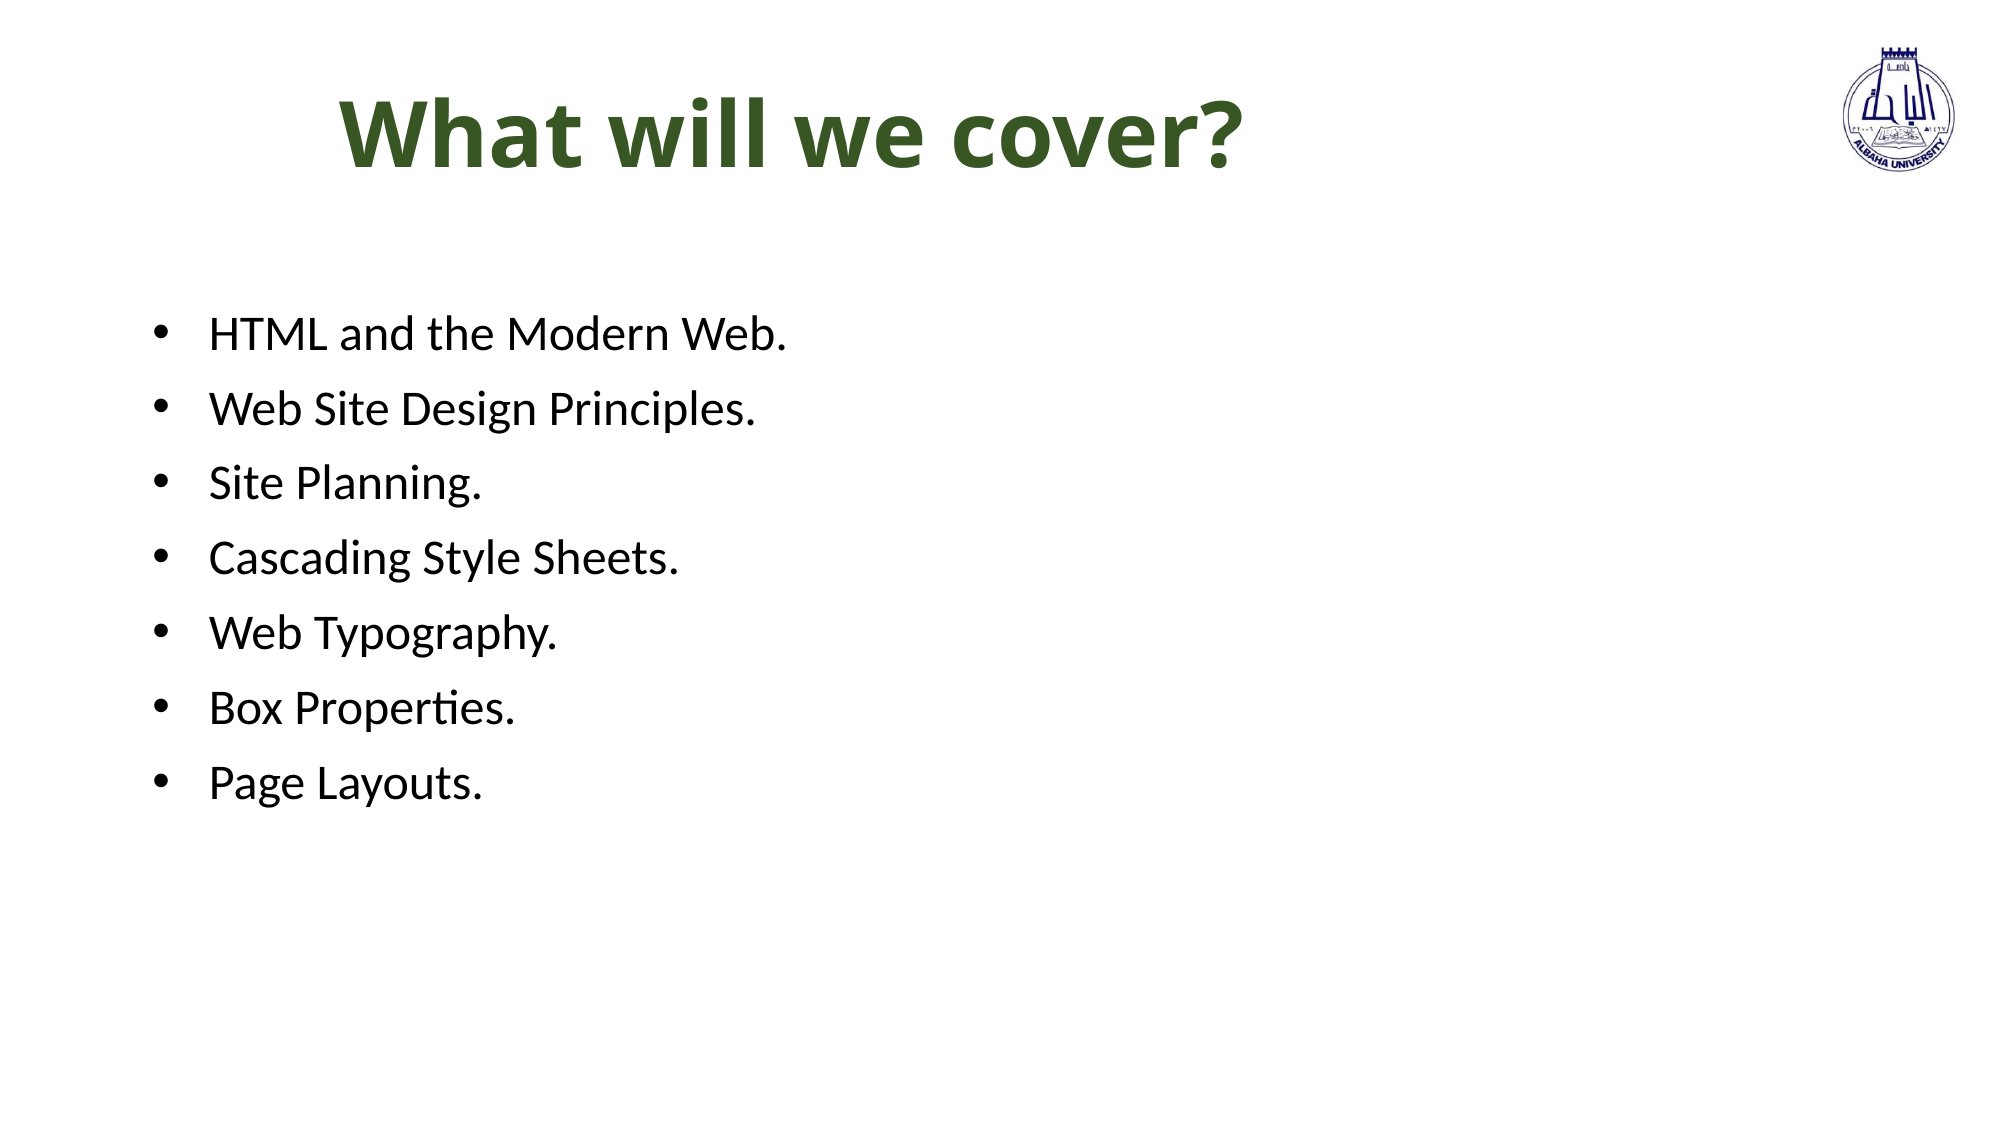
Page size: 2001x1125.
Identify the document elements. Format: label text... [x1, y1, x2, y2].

picture [1837, 45, 1960, 173]
list HTML and the Modern Web. Web Site Design Principles. Site Planning. Cascading Style Sheets. Web Typography. Box Properties. Page Layouts. [137, 299, 1863, 1014]
title What will we cover? [324, 25, 1675, 250]
